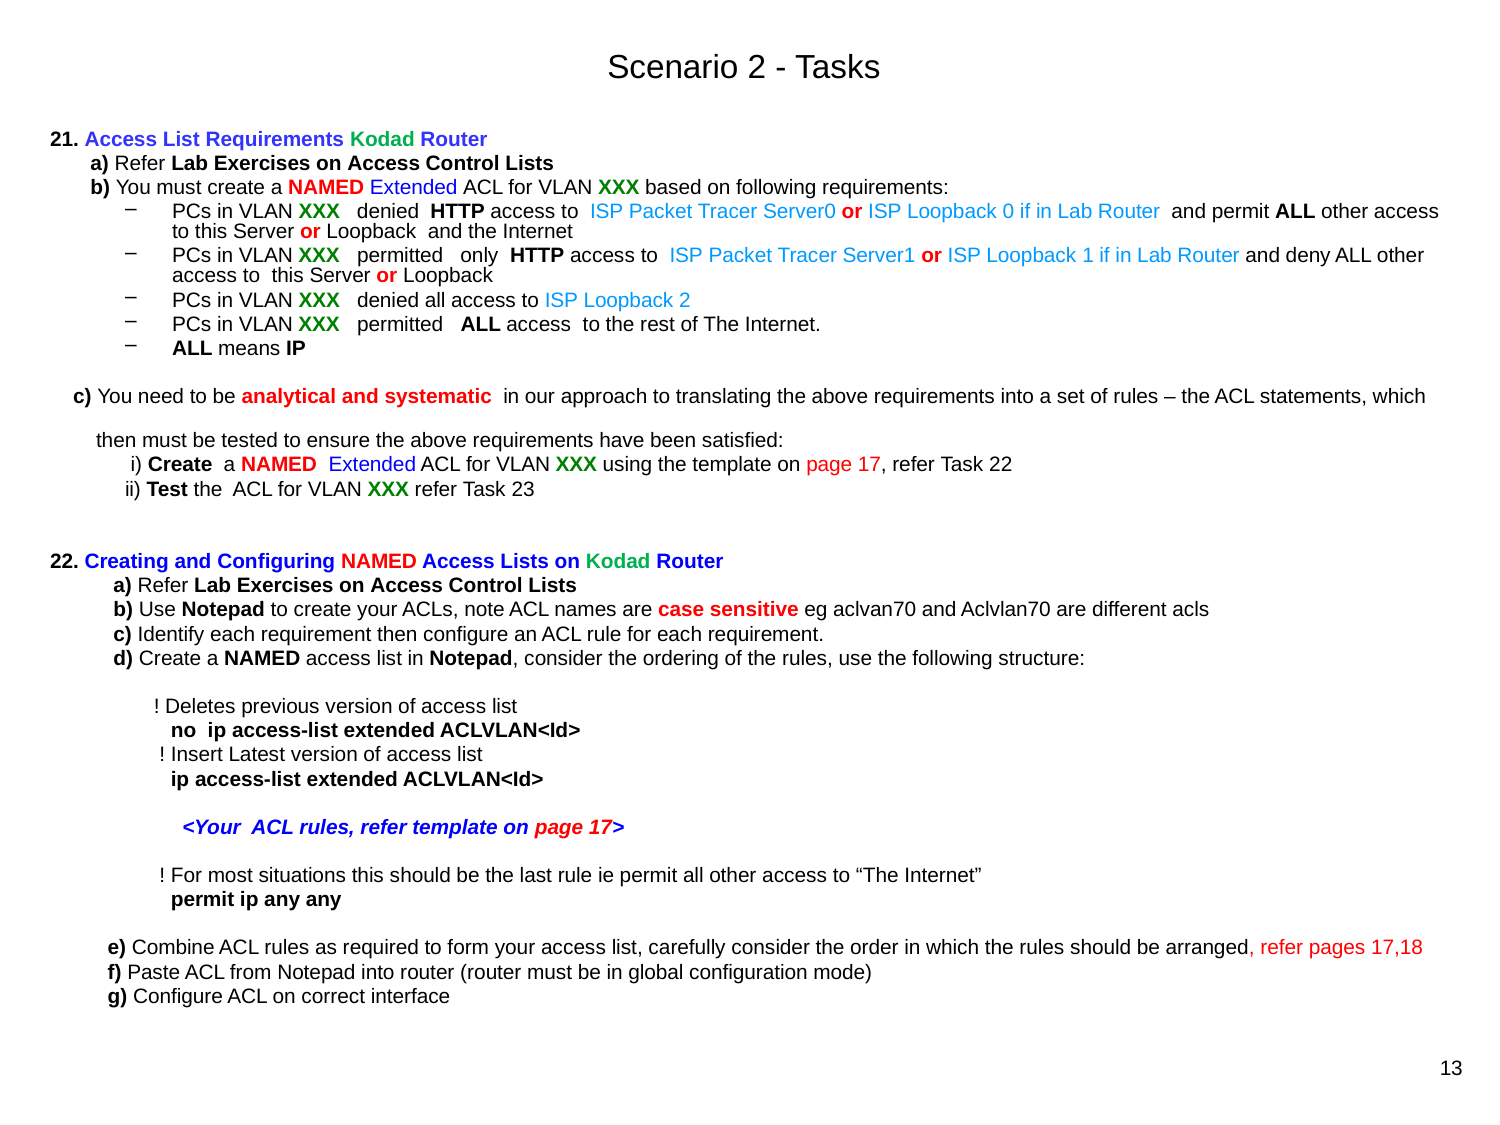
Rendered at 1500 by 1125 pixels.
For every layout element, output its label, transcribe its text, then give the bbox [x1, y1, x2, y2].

list 21. Access List Requirements Kodad Router a) Refer Lab Exercises on Access Control Lists b) You must create a NAMED Extended ACL for VLAN XXX based on following requirements: PCs in VLAN XXX denied HTTP access to ISP Packet Tracer Server0 or ISP Loopback 0 if in Lab Router and permit ALL other access to this Server or Loopback and the Internet PCs in VLAN XXX permitted only HTTP access to ISP Packet Tracer Server1 or ISP Loopback 1 if in Lab Router and deny ALL other access to this Server or Loopback PCs in VLAN XXX denied all access to ISP Loopback 2 PCs in VLAN XXX permitted ALL access to the rest of The Internet. ALL means IP c) You need to be analytical and systematic in our approach to translating the above requirements into a set of rules – the ACL statements, which then must be tested to ensure the above requirements have been satisfied: i) Create a NAMED Extended ACL for VLAN XXX using the template on page 17, refer Task 22 ii) Test the ACL for VLAN XXX refer Task 23 22. Creating and Configuring NAMED Access Lists on Kodad Router a) Refer Lab Exercises on Access Control Lists b) Use Notepad to create your ACLs, note ACL names are case sensitive eg aclvan70 and Aclvlan70 are different acls c) Identify each requirement then configure an ACL rule for each requirement. d) Create a NAMED access list in Notepad, consider the ordering of the rules, use the following structure: ! Deletes previous version of access list no ip access-list extended ACLVLAN<Id> ! Insert Latest version of access list ip access-list extended ACLVLAN<Id> <Your ACL rules, refer template on page 17> ! For most situations this should be the last rule ie permit all other access to “The Internet” permit ip any any e) Combine ACL rules as required to form your access list, carefully consider the order in which the rules should be arranged, refer pages 17,18 f) Paste ACL from Notepad into router (router must be in global configuration mode) g) Configure ACL on correct interface [35, 93, 1465, 1083]
title Scenario 2 - Tasks [23, 23, 1465, 108]
slide_number 13 [1422, 1046, 1479, 1095]
